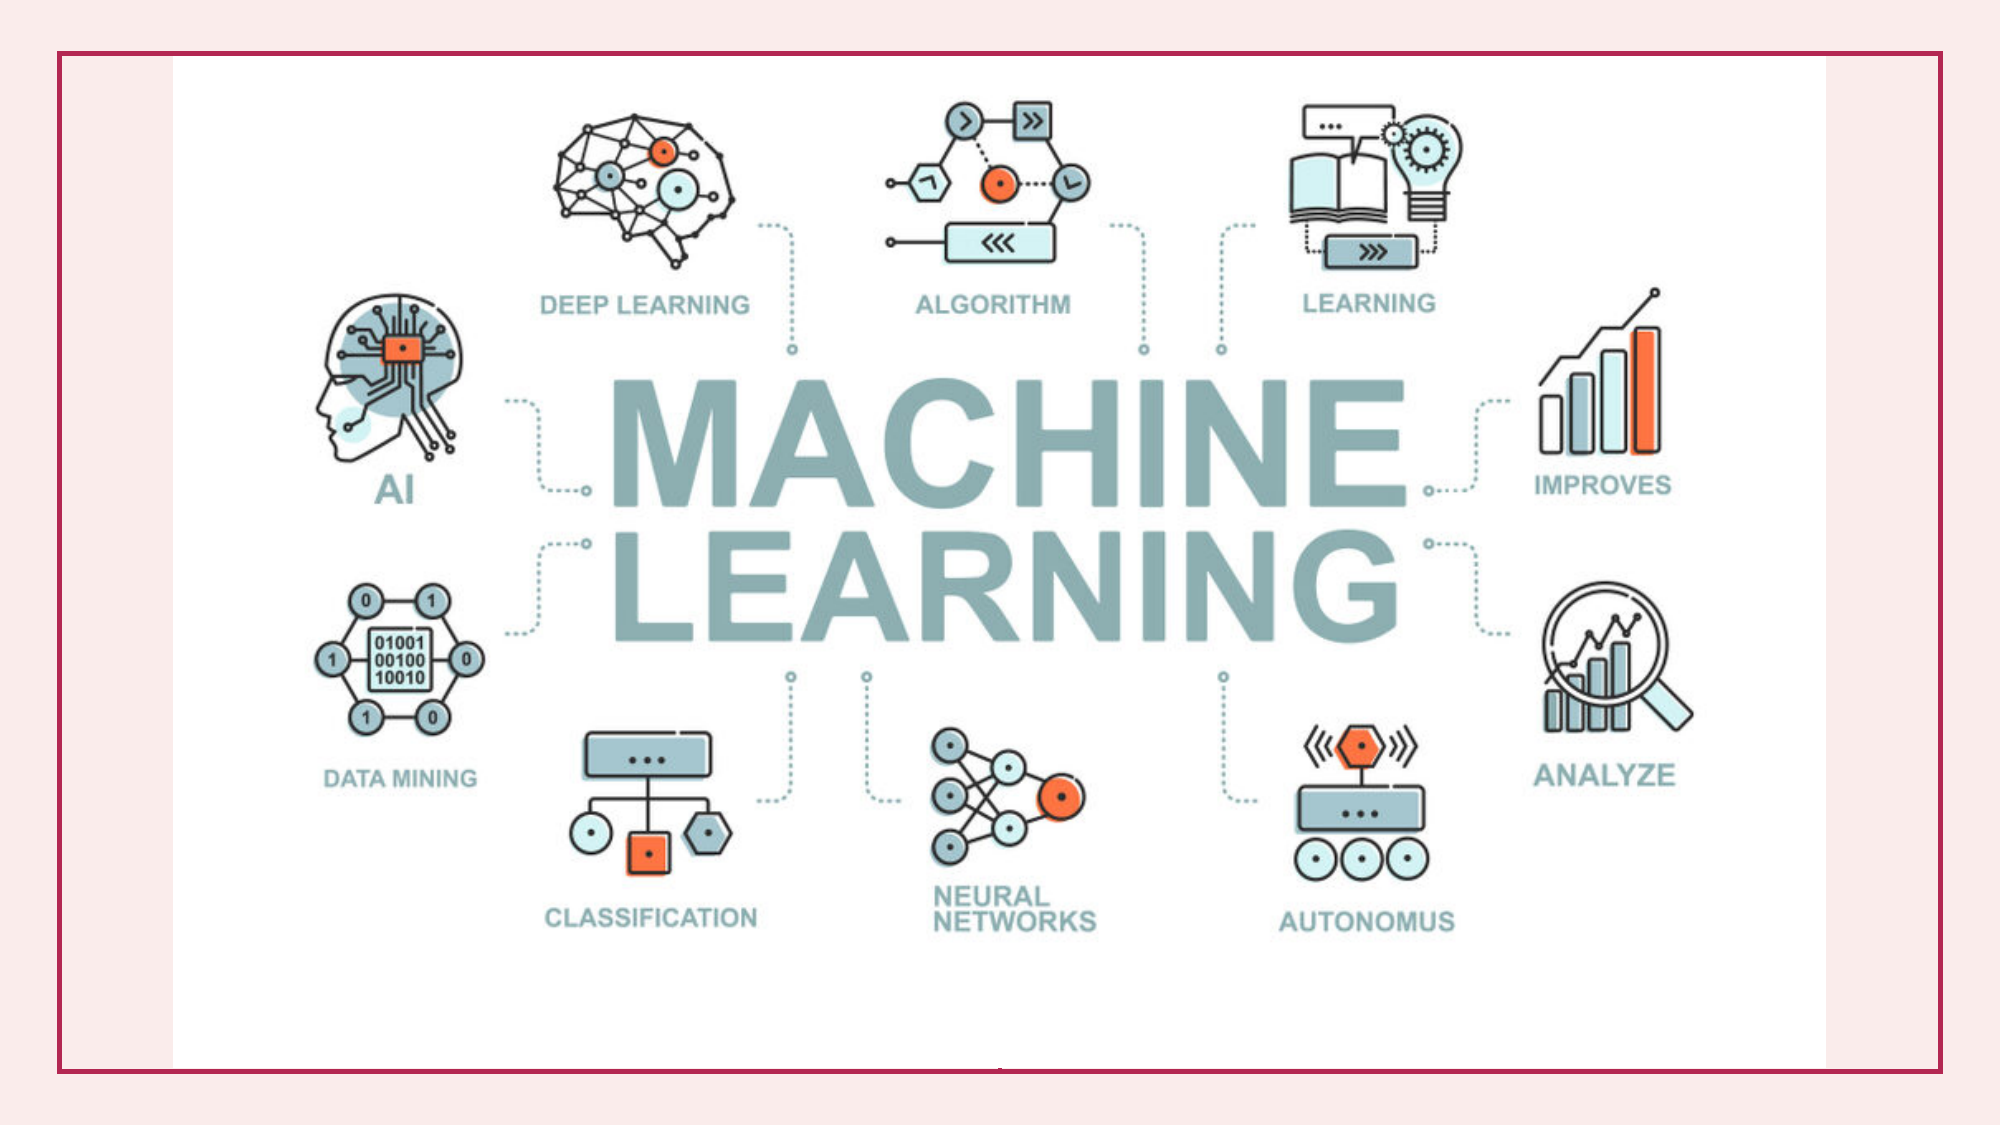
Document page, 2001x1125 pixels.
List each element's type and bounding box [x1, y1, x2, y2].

picture [173, 56, 1826, 1068]
